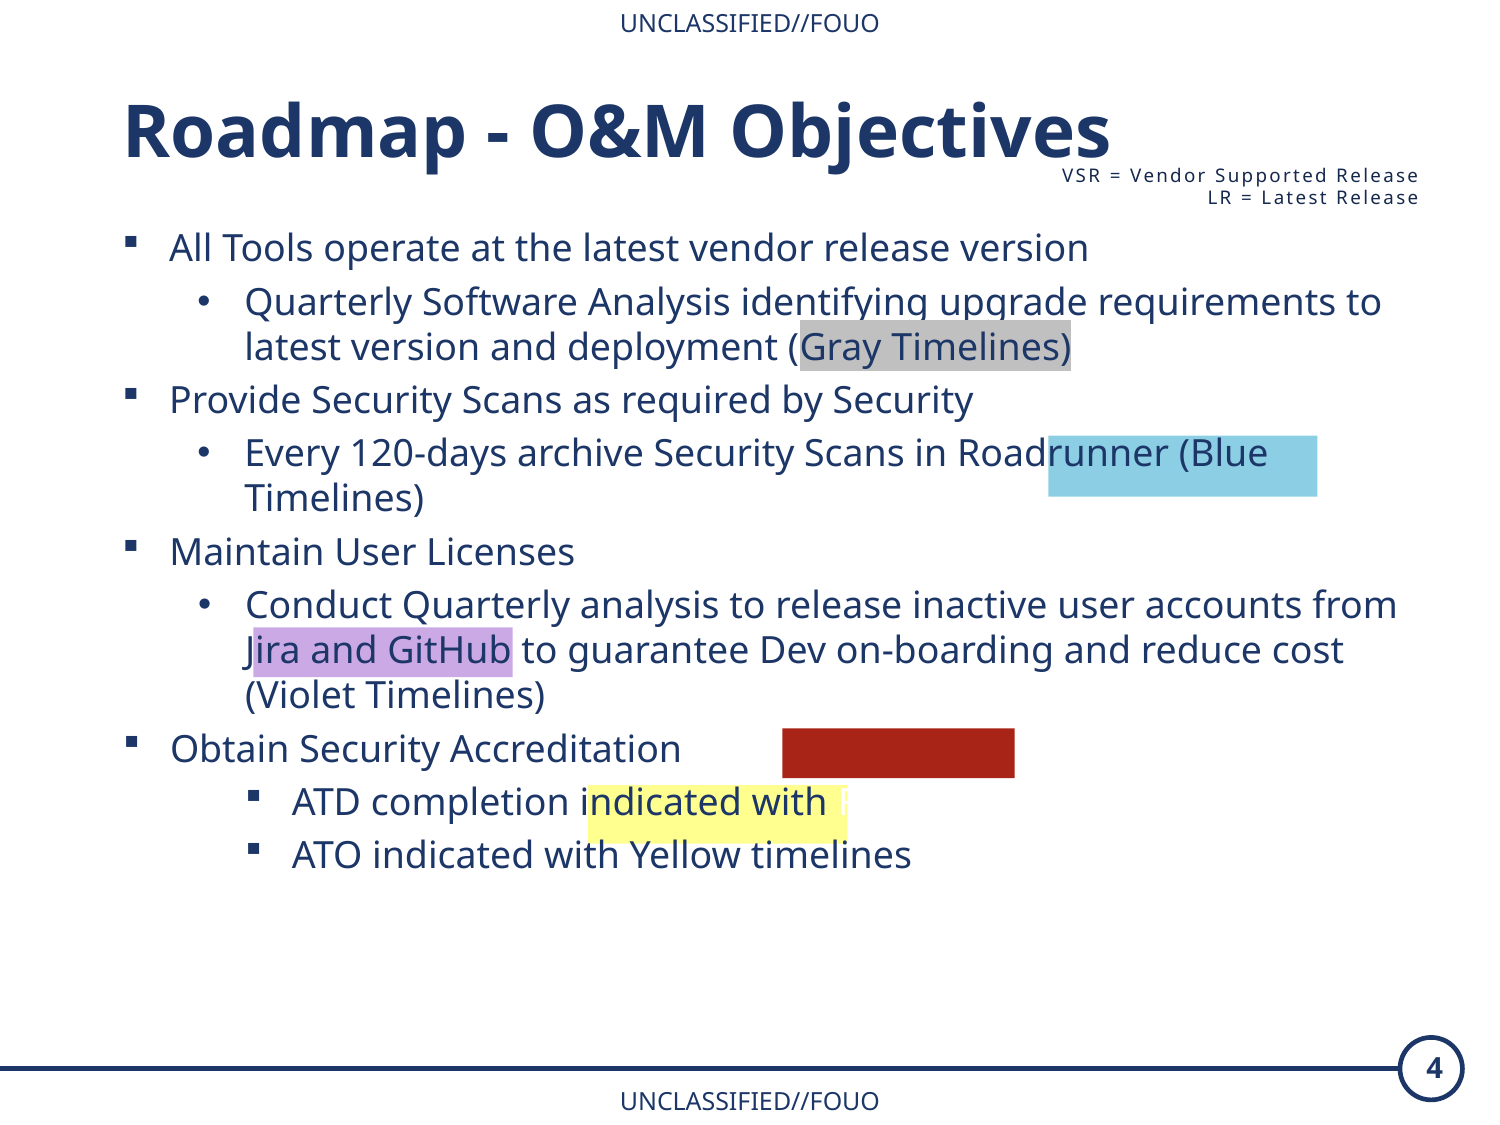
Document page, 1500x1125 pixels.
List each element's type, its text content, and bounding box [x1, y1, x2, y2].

slide_number 4 [1380, 1044, 1490, 1094]
text_box Roadmap - O&M Objectives [107, 76, 1283, 180]
text_box VSR = Vendor Supported Release LR = Latest Release [1047, 156, 1433, 216]
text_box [107, 216, 1418, 845]
